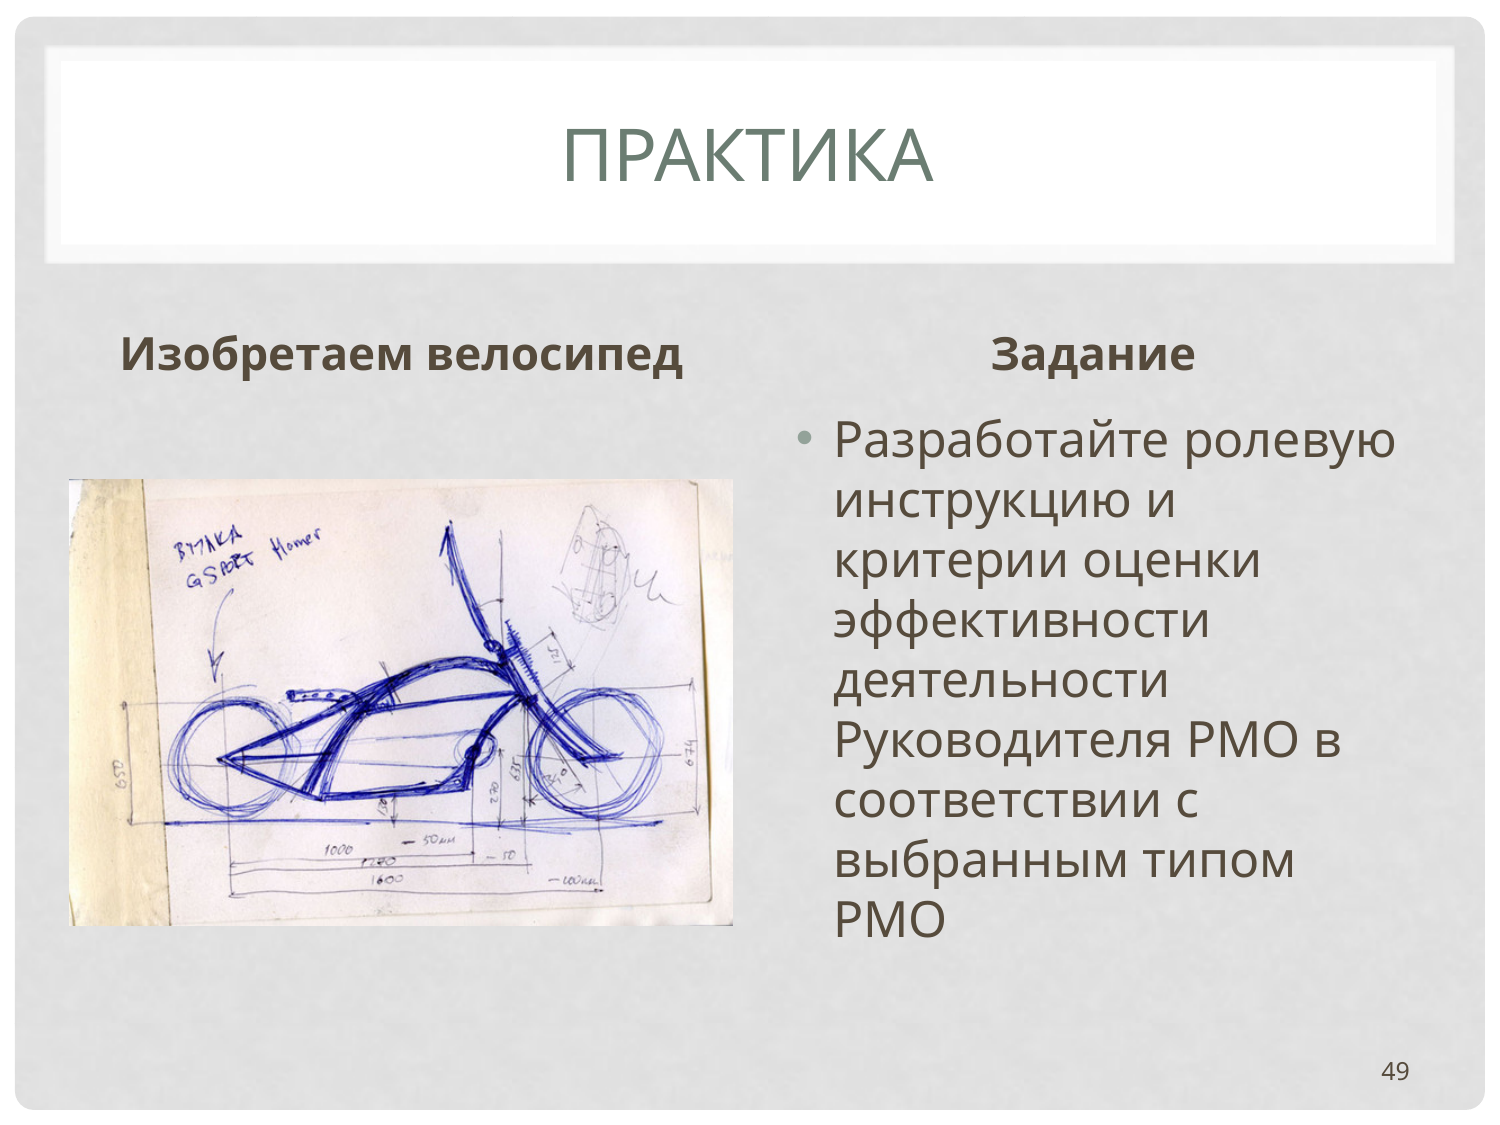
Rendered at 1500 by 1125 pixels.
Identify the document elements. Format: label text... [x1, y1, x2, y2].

slide_number 49 [1074, 1042, 1425, 1103]
title ПРАКТИКА [69, 66, 1425, 238]
list Задание [761, 282, 1425, 388]
list Изобретаем велосипед [69, 282, 733, 388]
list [69, 479, 733, 926]
list Разработайте ролевую инструкцию и критерии оценки эффективности деятельности Руководителя PMO в соответствии с выбранным типом РМО [761, 399, 1425, 1005]
